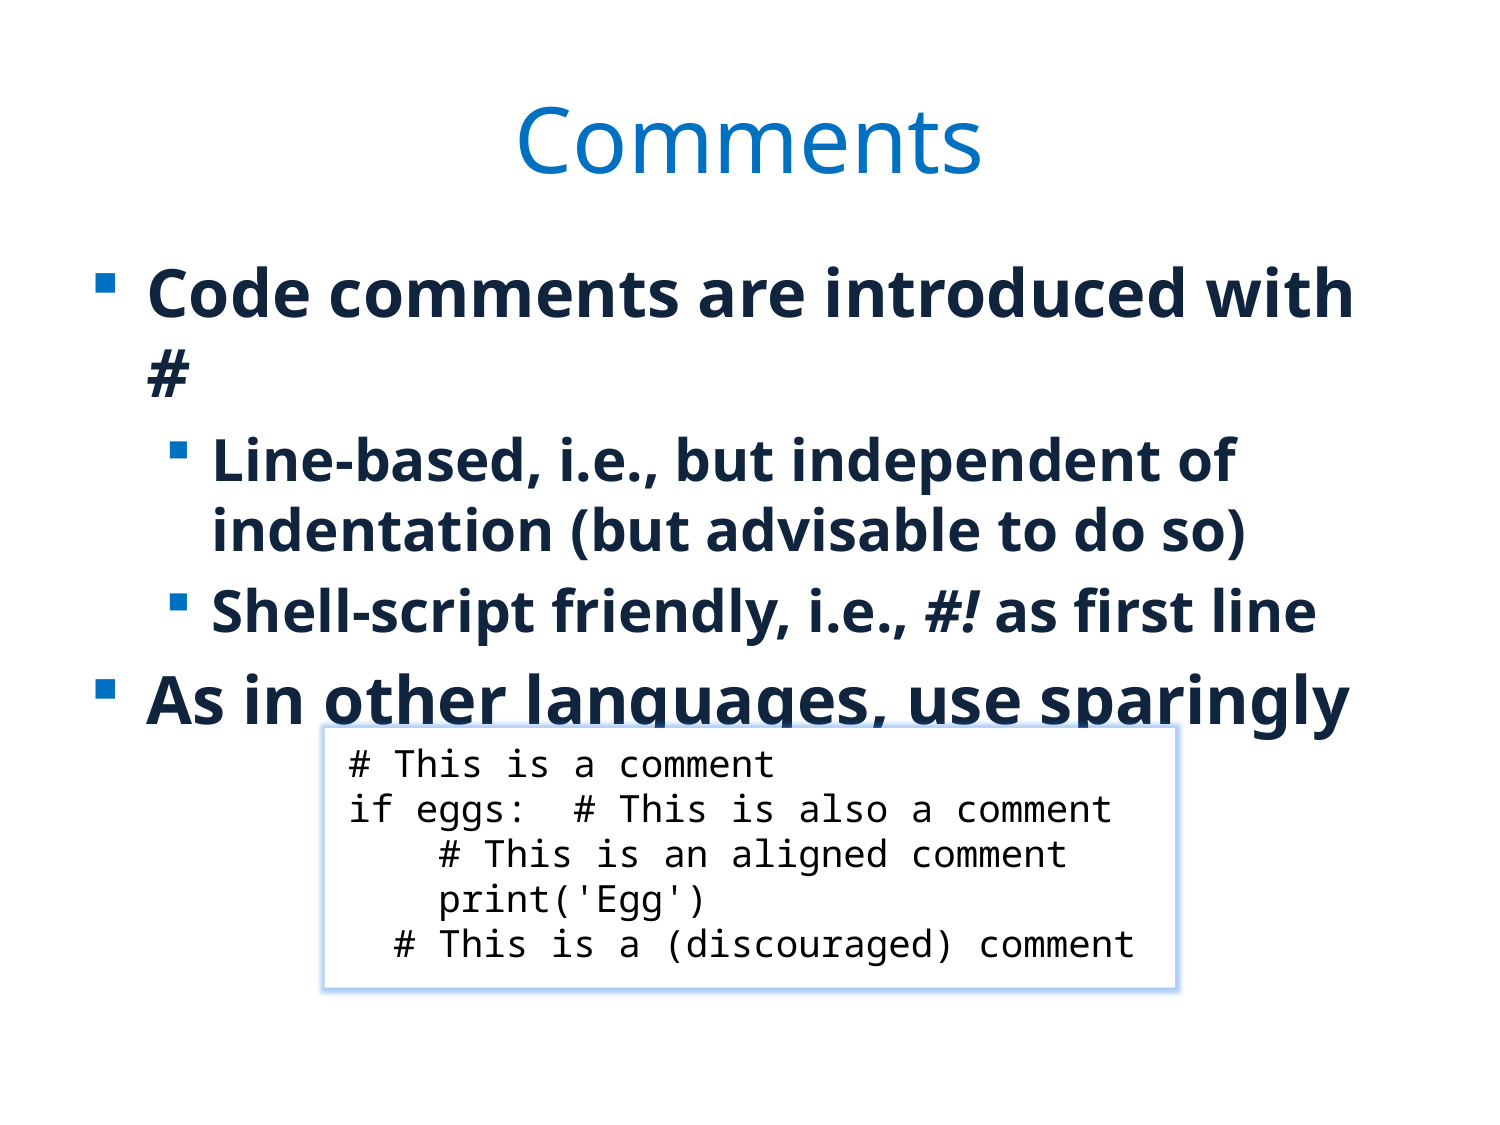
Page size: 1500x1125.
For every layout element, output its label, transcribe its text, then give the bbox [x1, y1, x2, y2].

list Code comments are introduced with # Line-based, i.e., but independent of indentation (but advisable to do so) Shell-script friendly, i.e., #! as first line As in other languages, use sparingly [75, 243, 1425, 986]
text_box # This is a comment if eggs: # This is also a comment # This is an aligned comment print('Egg') # This is a (discouraged) comment [324, 727, 1176, 988]
title Comments [75, 42, 1425, 231]
